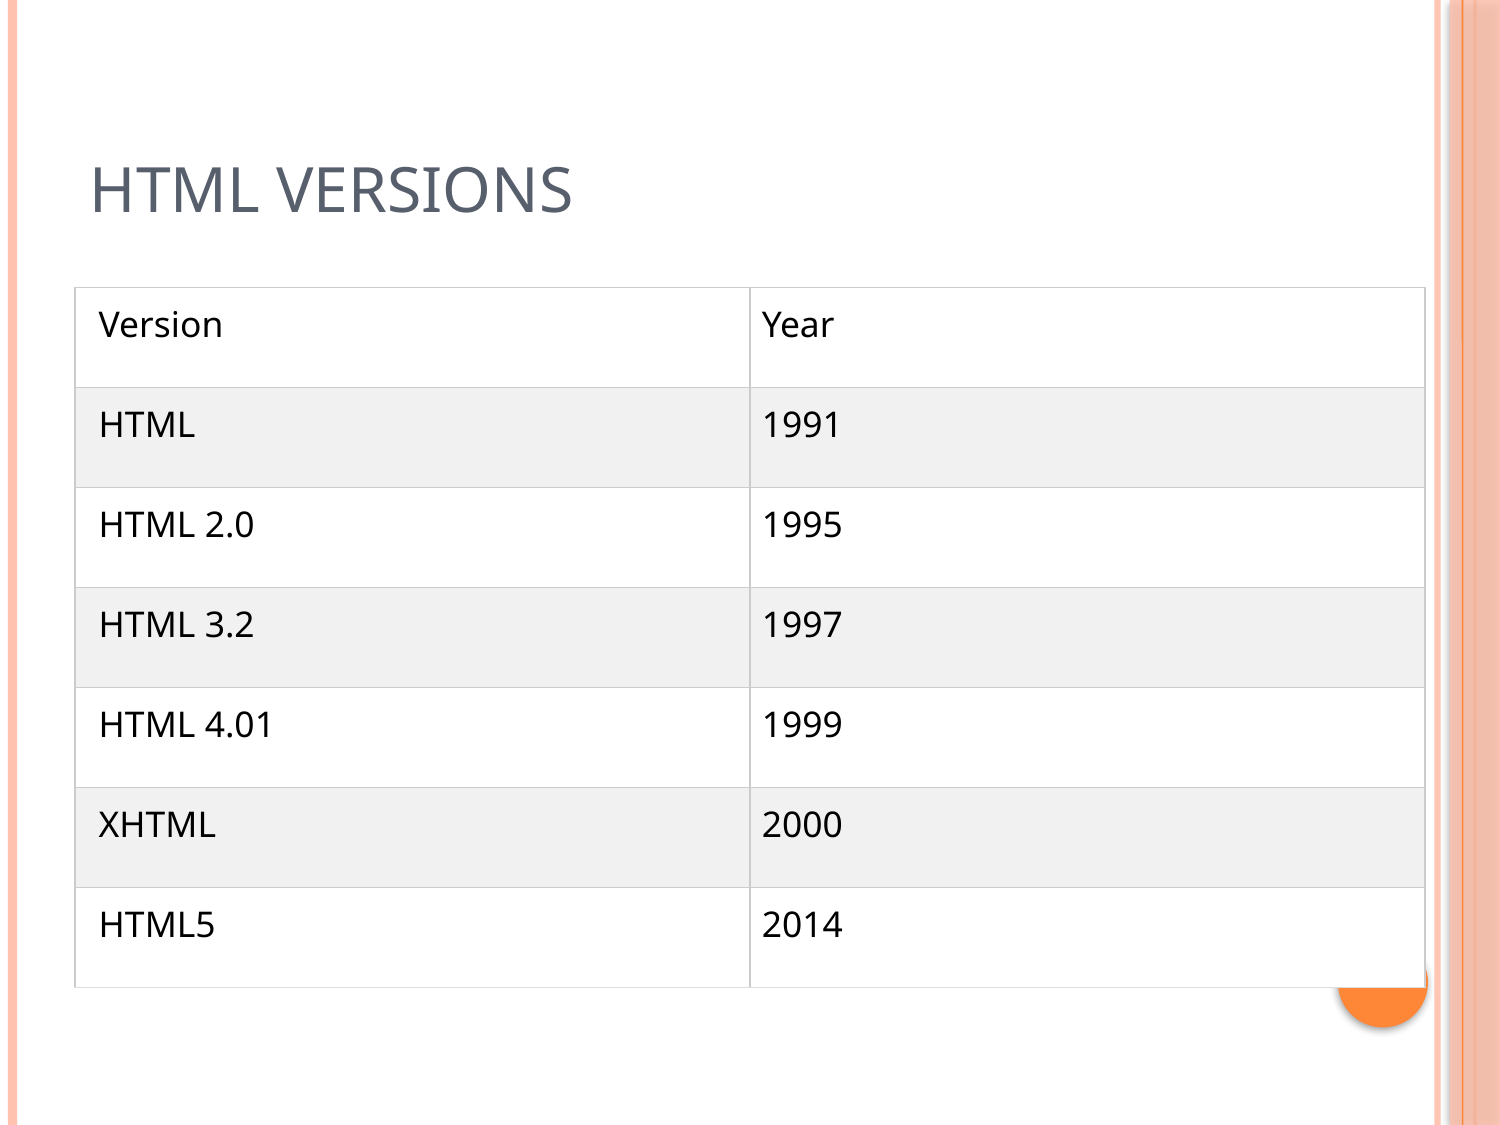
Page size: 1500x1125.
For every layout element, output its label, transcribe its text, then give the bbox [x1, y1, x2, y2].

table_cell HTML 3.2 [76, 588, 749, 687]
table_cell HTML 4.01 [76, 688, 749, 787]
table_cell 1997 [751, 588, 1424, 687]
table_cell HTML 2.0 [76, 488, 749, 587]
title HTML versions [75, 45, 1300, 233]
table_cell XHTML [76, 788, 749, 887]
table_cell HTML5 [76, 888, 749, 987]
table_header Year [751, 288, 1424, 387]
table_cell 2014 [751, 888, 1424, 987]
table_header Version [76, 288, 749, 387]
table_cell 1999 [751, 688, 1424, 787]
table_cell 2000 [751, 788, 1424, 887]
table_cell 1991 [751, 388, 1424, 487]
table_cell HTML [76, 388, 749, 487]
table_cell 1995 [751, 488, 1424, 587]
